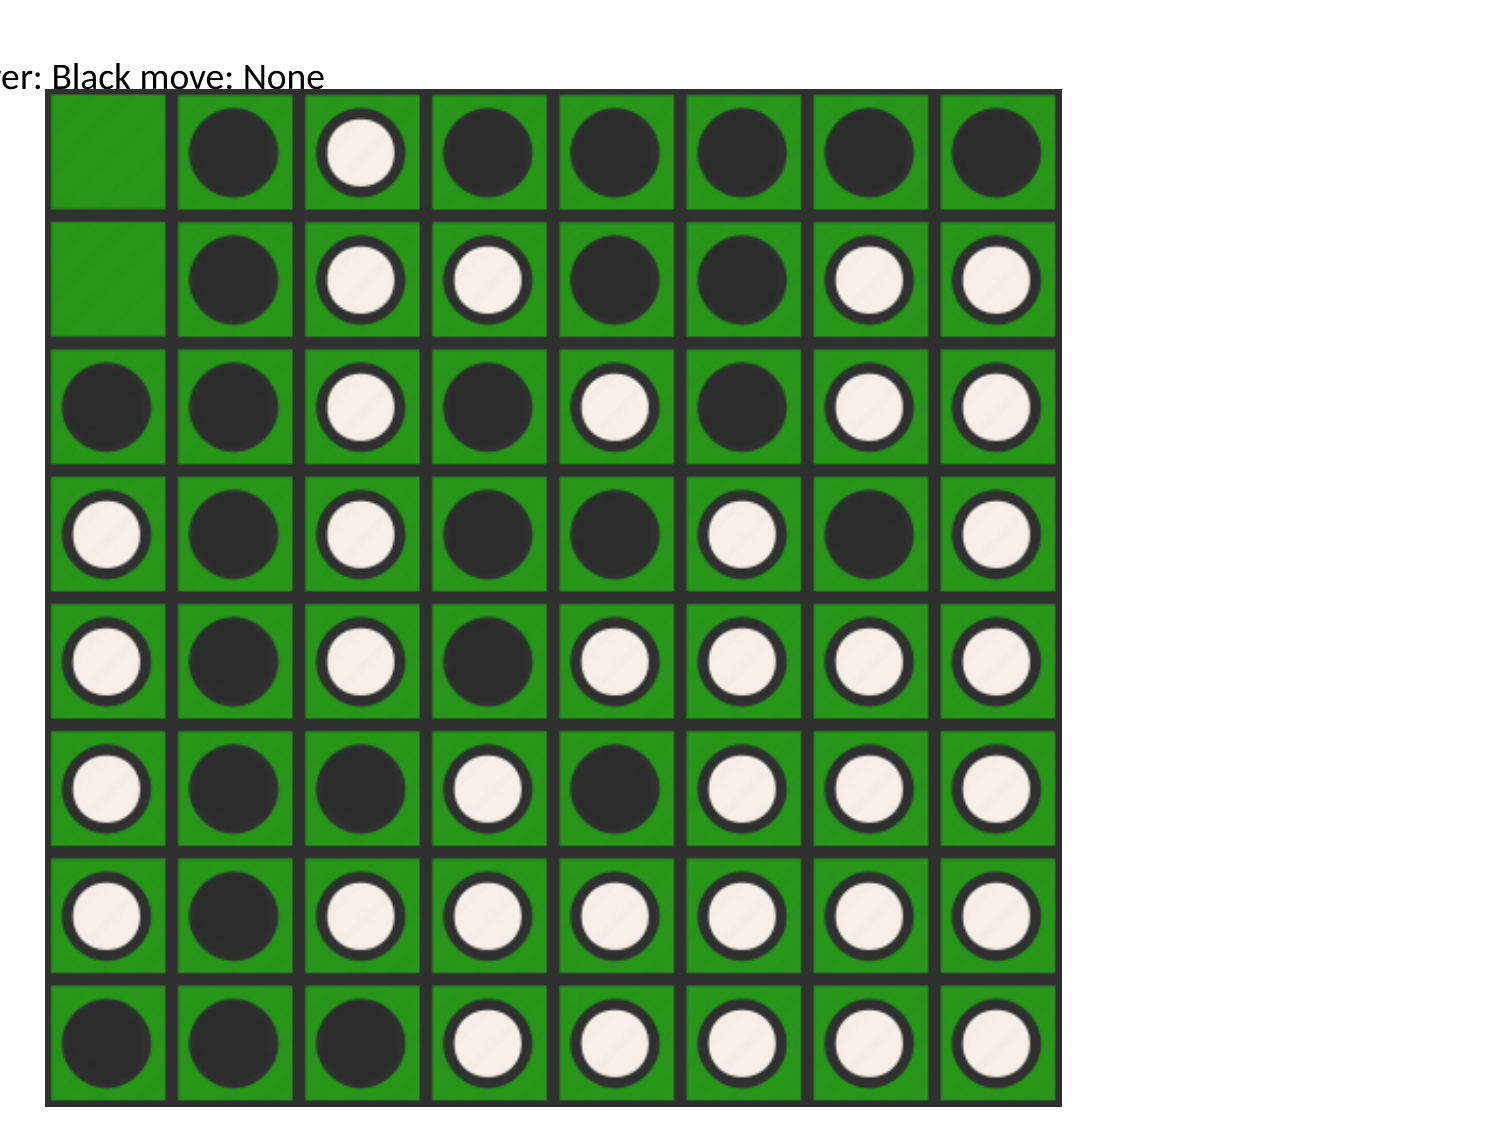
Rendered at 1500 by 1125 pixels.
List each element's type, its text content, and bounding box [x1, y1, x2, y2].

text_box turn: 59 player: Black move: None [0, 44, 341, 105]
picture [44, 89, 1062, 1107]
